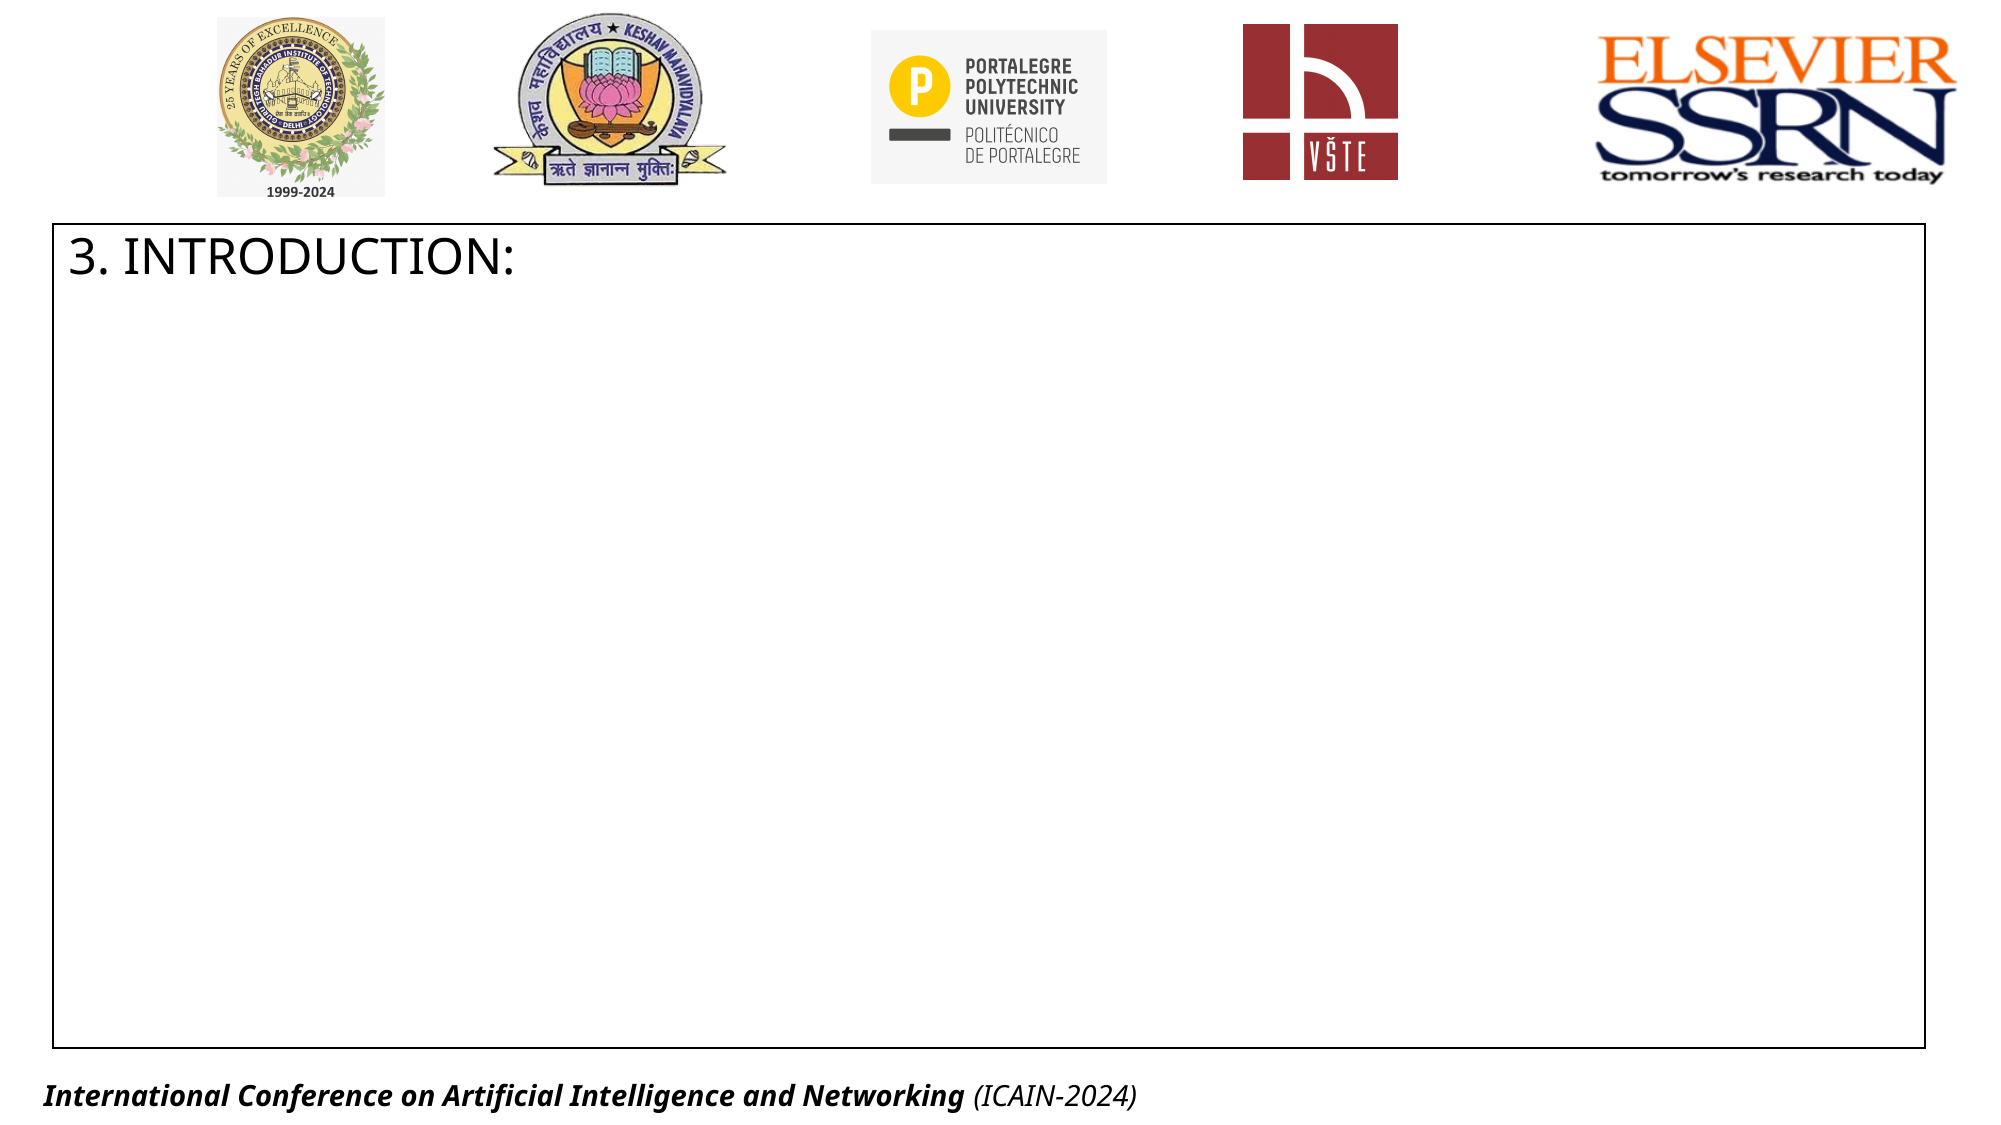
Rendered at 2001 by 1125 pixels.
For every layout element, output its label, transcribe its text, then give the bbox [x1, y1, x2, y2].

footer International Conference on Artificial Intelligence and Networking (ICAIN-2024) [29, 1065, 2000, 1125]
picture [1243, 24, 1398, 180]
picture [870, 30, 1108, 184]
subtitle 3. INTRODUCTION: [52, 223, 1926, 1049]
picture [216, 17, 385, 197]
picture [1593, 34, 1961, 188]
picture [478, 0, 739, 212]
